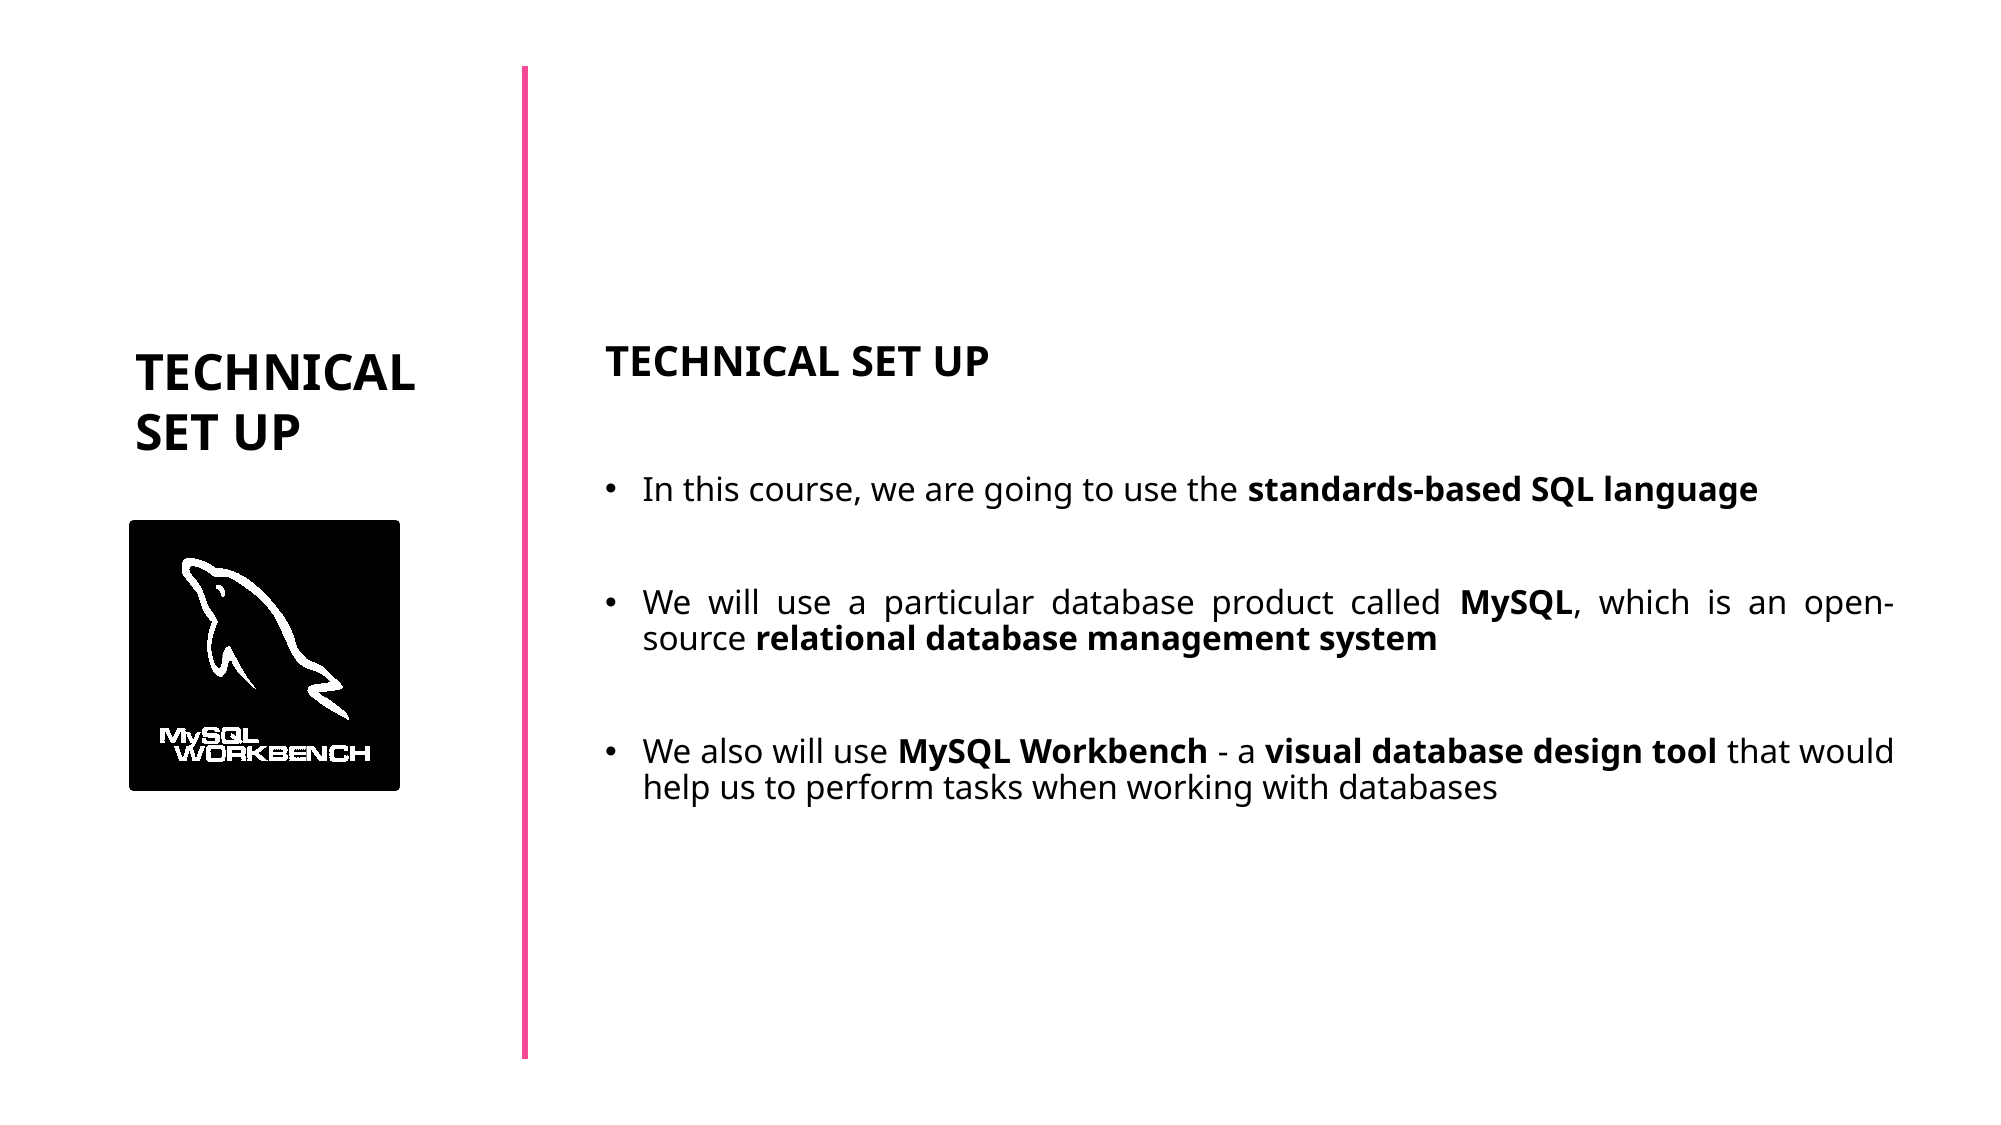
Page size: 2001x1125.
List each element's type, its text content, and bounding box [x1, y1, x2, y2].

text_box TECHNICAL SET UP [120, 333, 505, 468]
list TECHNICAL SET UP In this course, we are going to use the standards-based SQL language We will use a particular database product called MySQL, which is an open-source relational database management system We also will use MySQL Workbench - a visual database design tool that would help us to perform tasks when working with databases [590, 333, 1910, 945]
picture [138, 529, 391, 782]
